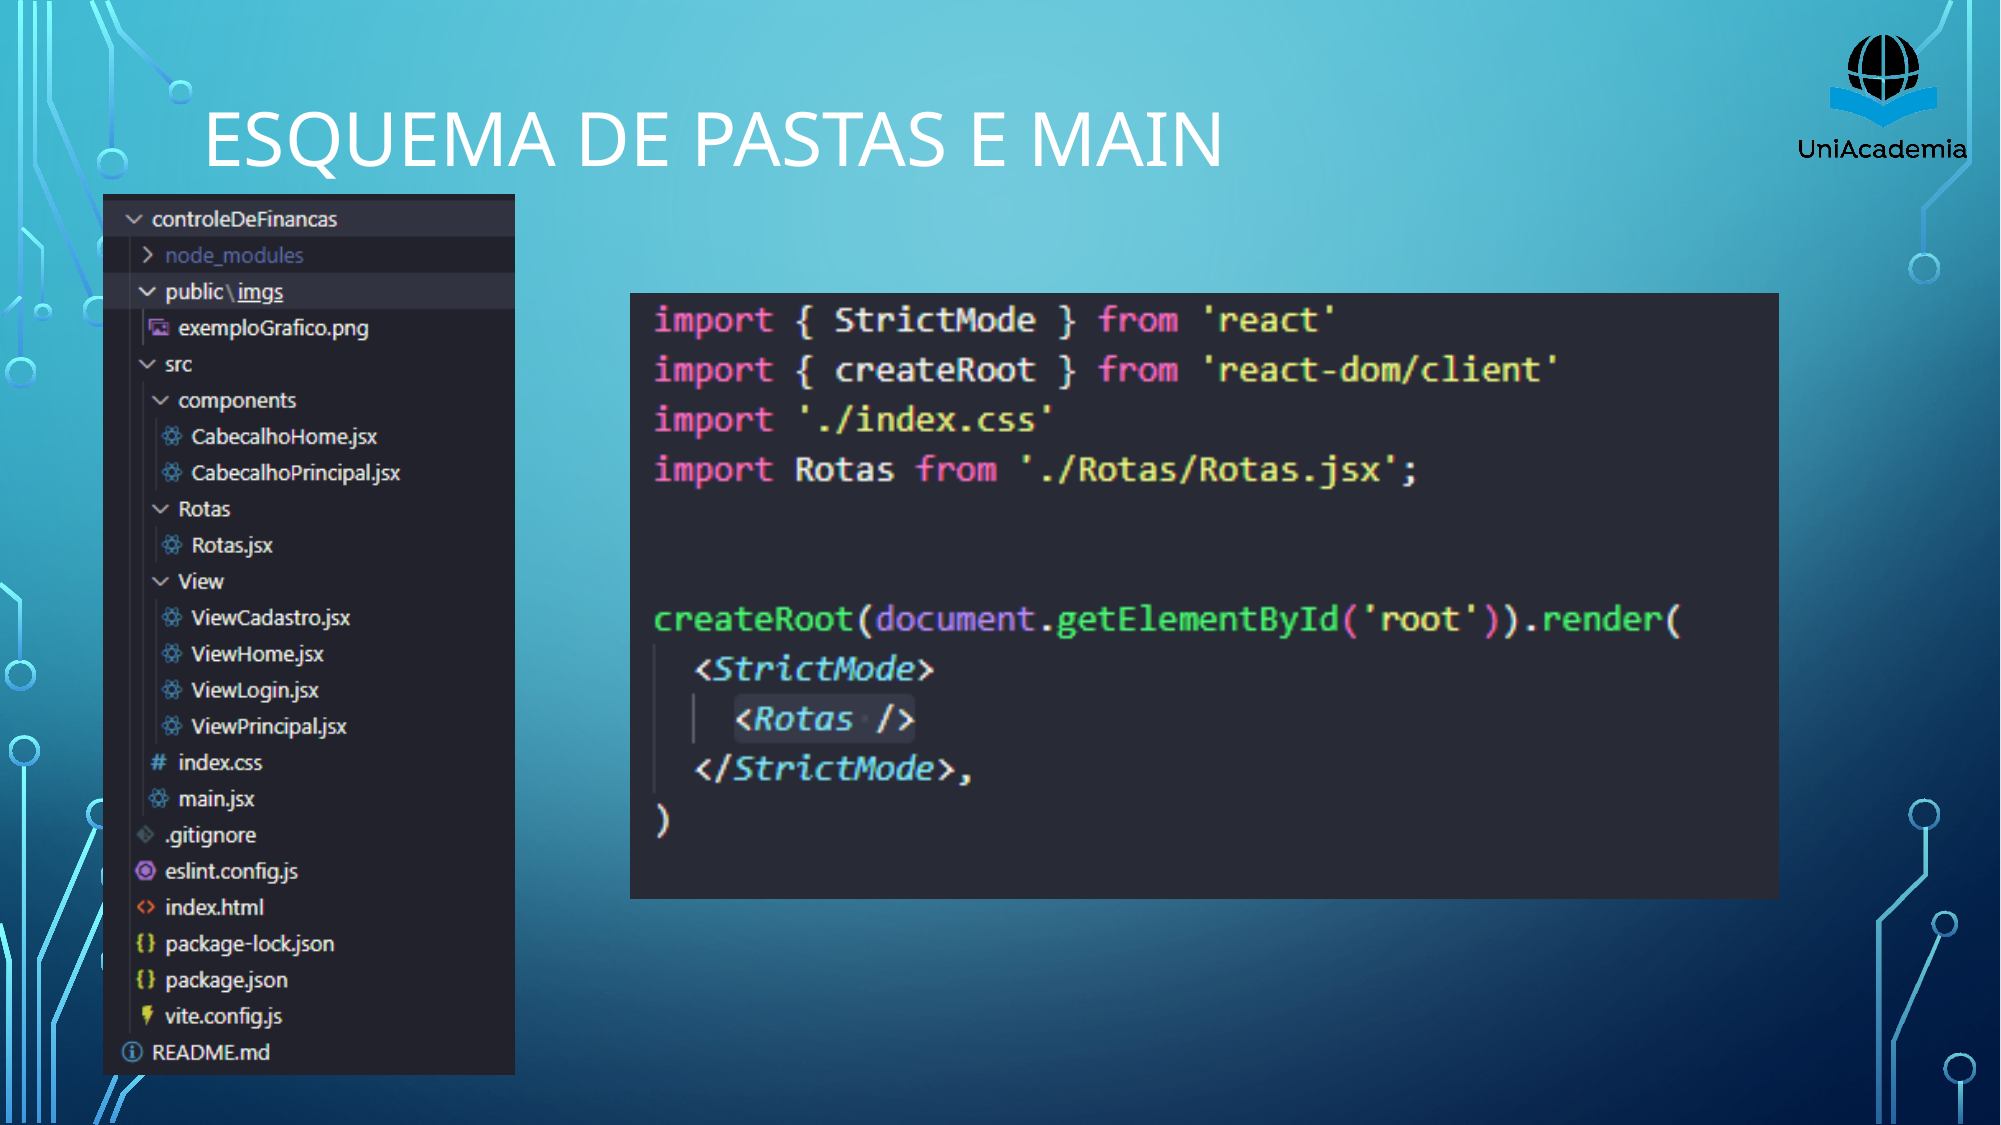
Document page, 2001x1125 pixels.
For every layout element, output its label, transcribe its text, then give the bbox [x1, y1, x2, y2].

picture [1799, 34, 1967, 160]
picture [630, 292, 1779, 899]
title Esquema de pastas e Main [187, 20, 1813, 264]
picture [102, 194, 515, 1076]
